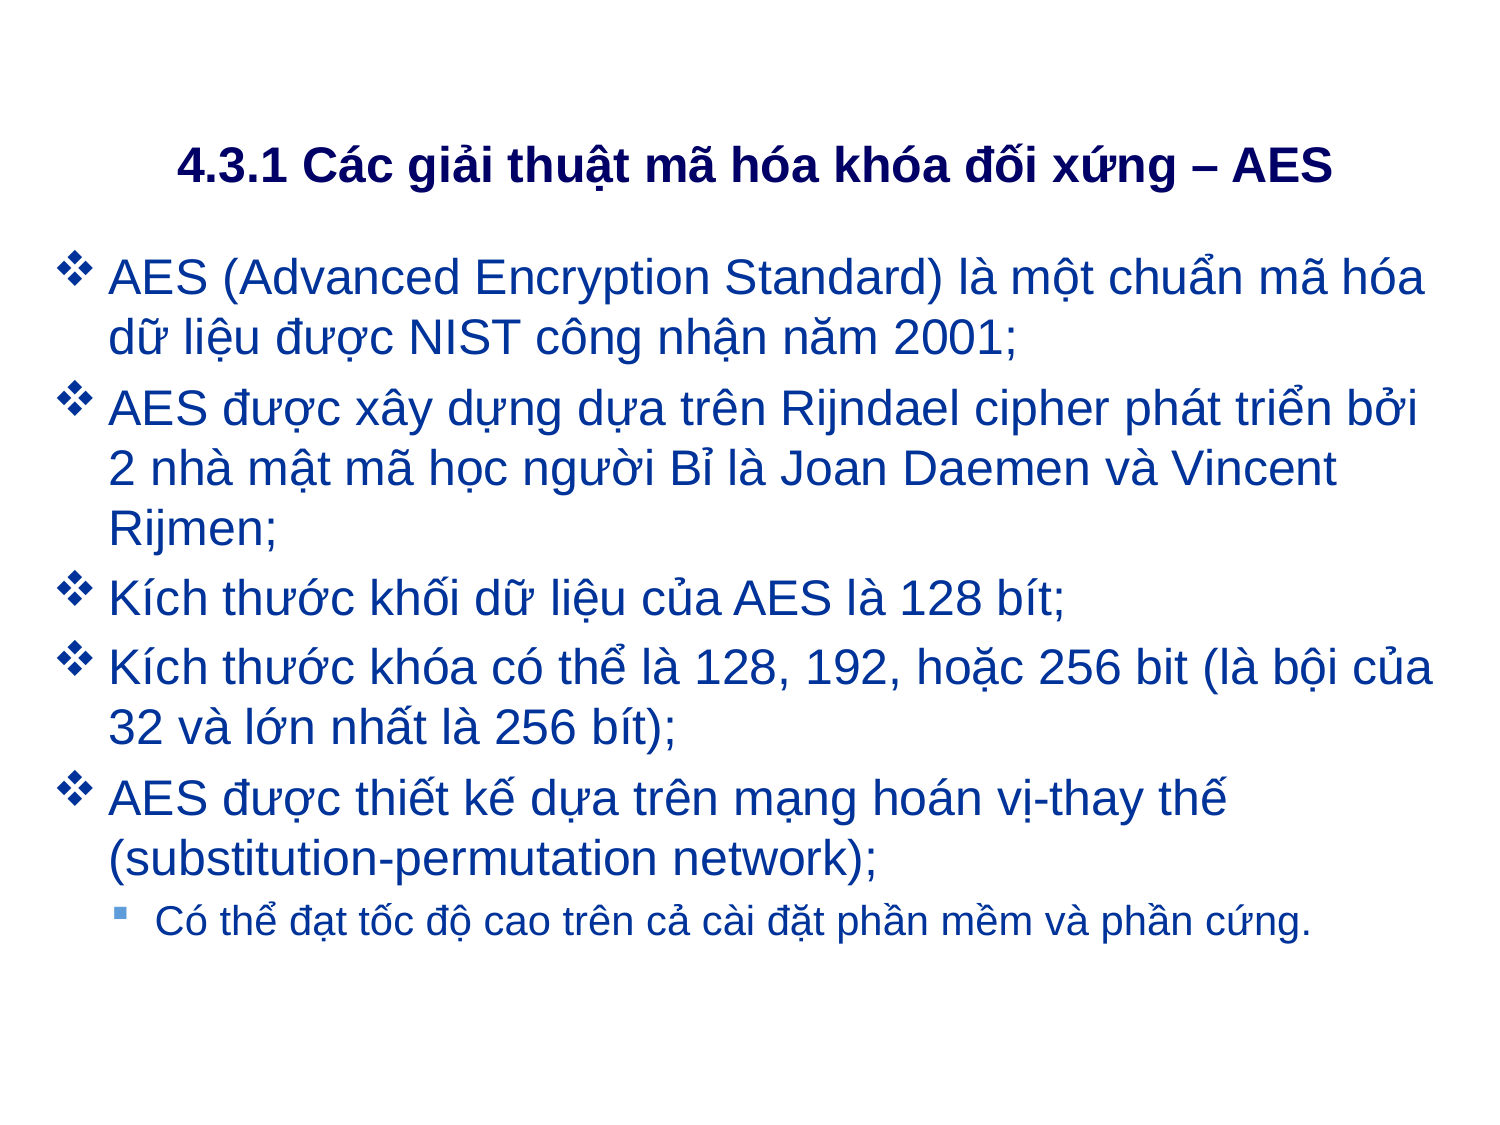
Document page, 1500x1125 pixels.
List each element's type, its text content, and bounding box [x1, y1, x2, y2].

list AES (Advanced Encryption Standard) là một chuẩn mã hóa dữ liệu được NIST công nhận năm 2001; AES được xây dựng dựa trên Rijndael cipher phát triển bởi 2 nhà mật mã học người Bỉ là Joan Daemen và Vincent Rijmen; Kích thước khối dữ liệu của AES là 128 bít; Kích thước khóa có thể là 128, 192, hoặc 256 bit (là bội của 32 và lớn nhất là 256 bít); AES được thiết kế dựa trên mạng hoán vị-thay thế (substitution-permutation network); Có thể đạt tốc độ cao trên cả cài đặt phần mềm và phần cứng. [37, 237, 1474, 1005]
title 4.3.1 Các giải thuật mã hóa khóa đối xứng – AES [37, 125, 1474, 211]
